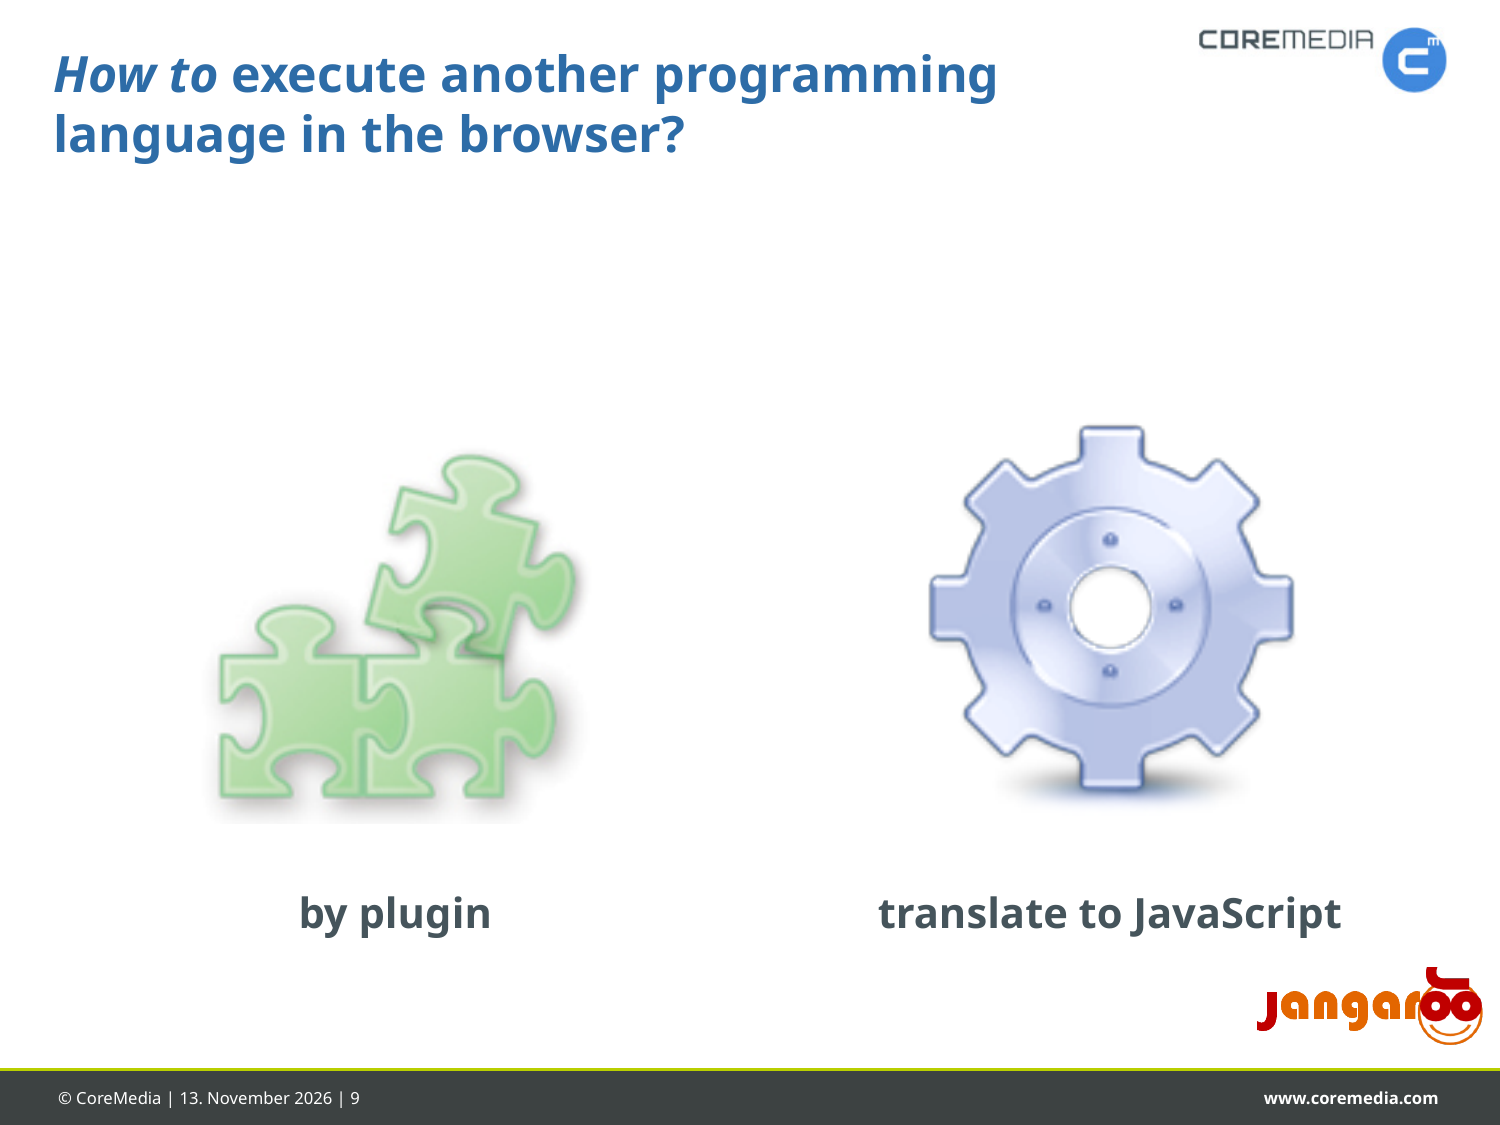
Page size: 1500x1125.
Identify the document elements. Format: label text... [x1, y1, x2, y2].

list translate to JavaScript [767, 199, 1453, 1054]
picture [1198, 27, 1449, 94]
picture [1453, 967, 1489, 1045]
list by plugin [53, 199, 738, 1054]
picture [188, 429, 603, 824]
picture [904, 421, 1316, 832]
title How to execute another programming language in the browser? [53, 42, 1172, 176]
